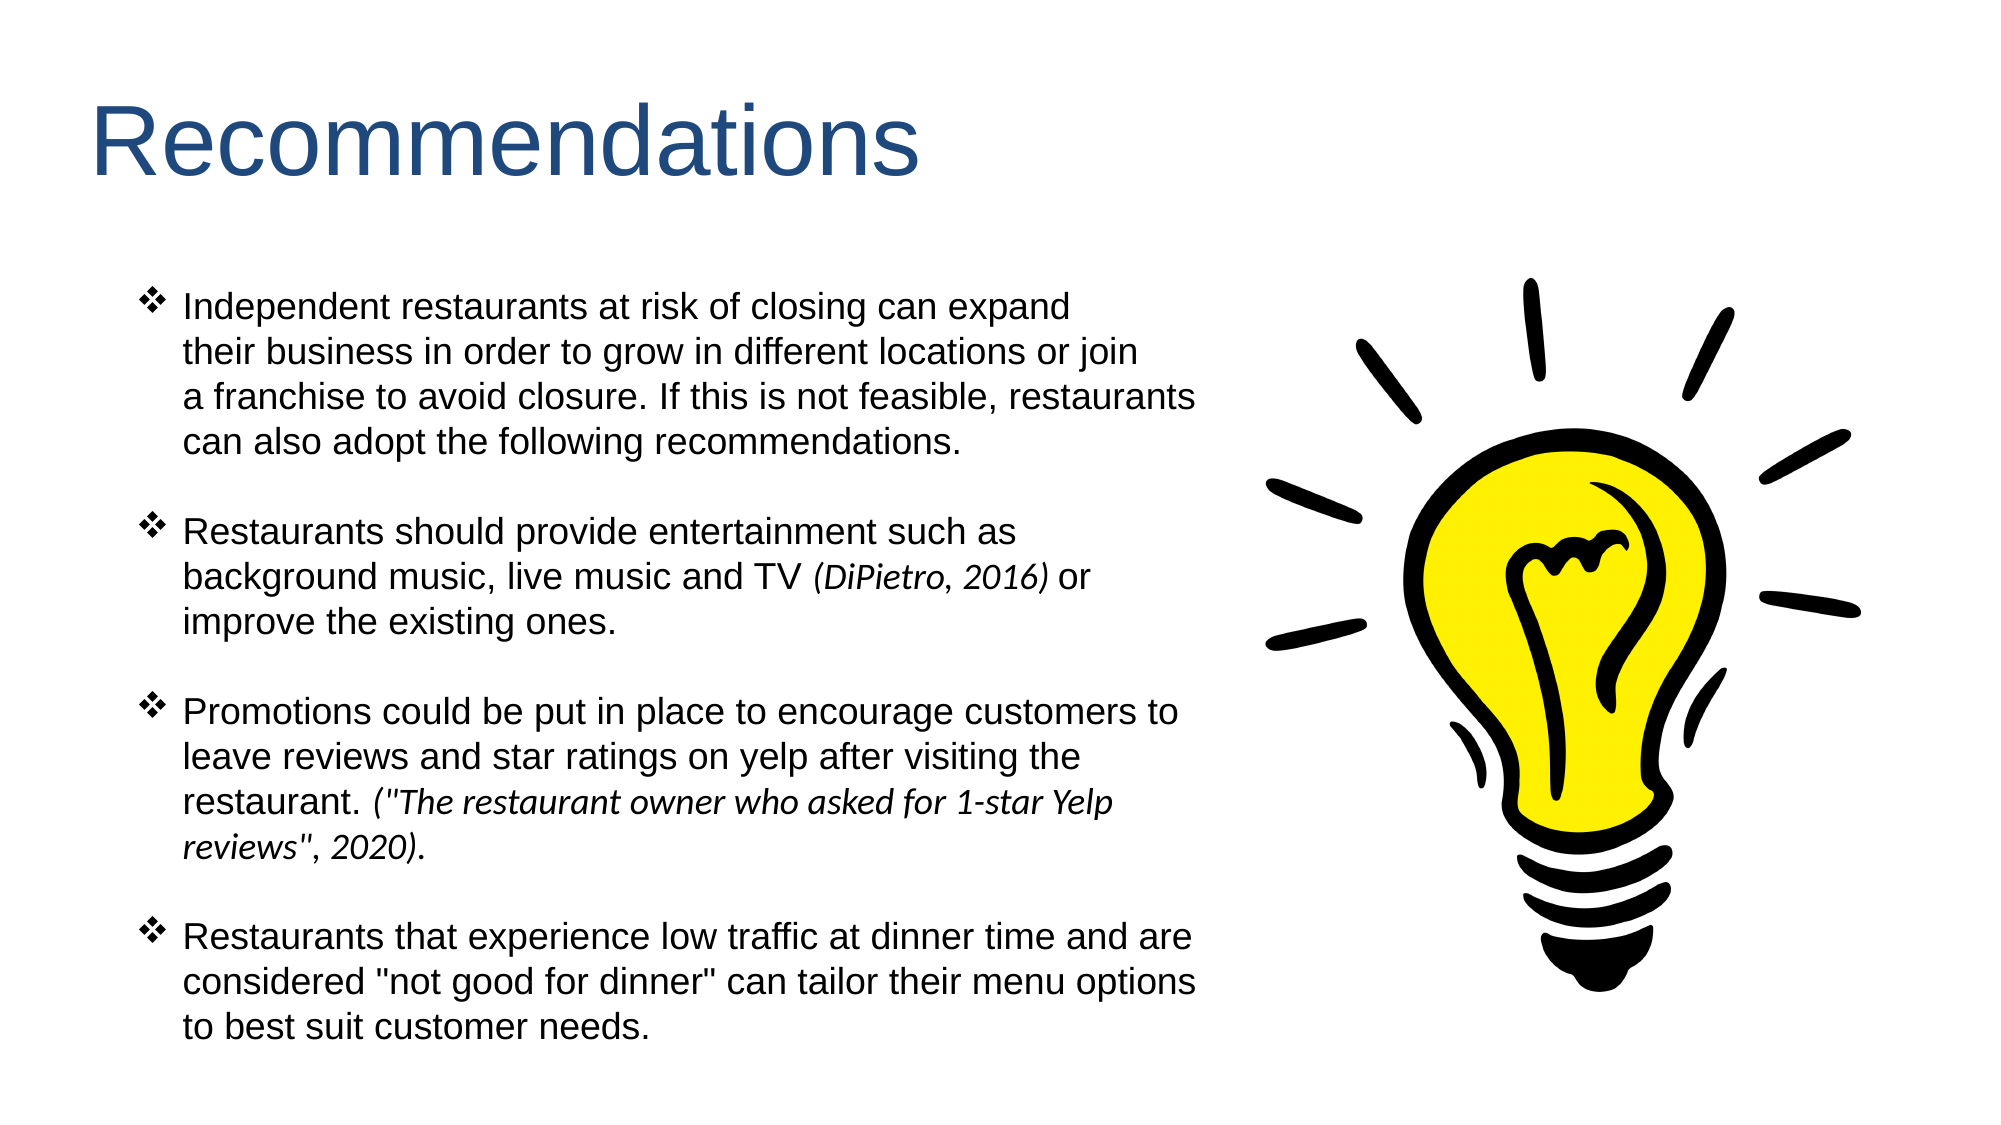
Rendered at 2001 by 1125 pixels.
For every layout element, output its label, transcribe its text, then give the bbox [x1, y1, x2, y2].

title Recommendations [89, 75, 1755, 264]
text_box Independent restaurants at risk of closing can expand their business in order to grow in different locations or join a franchise to avoid closure. If this is not feasible, restaurants can also adopt the following recommendations. Restaurants should provide entertainment such as background music, live music and TV (DiPietro, 2016) or improve the existing ones. Promotions could be put in place to encourage customers to leave reviews and star ratings on yelp after visiting the restaurant. ("The restaurant owner who asked for 1-star Yelp reviews", 2020). Restaurants that experience low traffic at dinner time and are considered "not good for dinner" can tailor their menu options to best suit customer needs. [120, 274, 1214, 1125]
picture [1251, 263, 1873, 1002]
